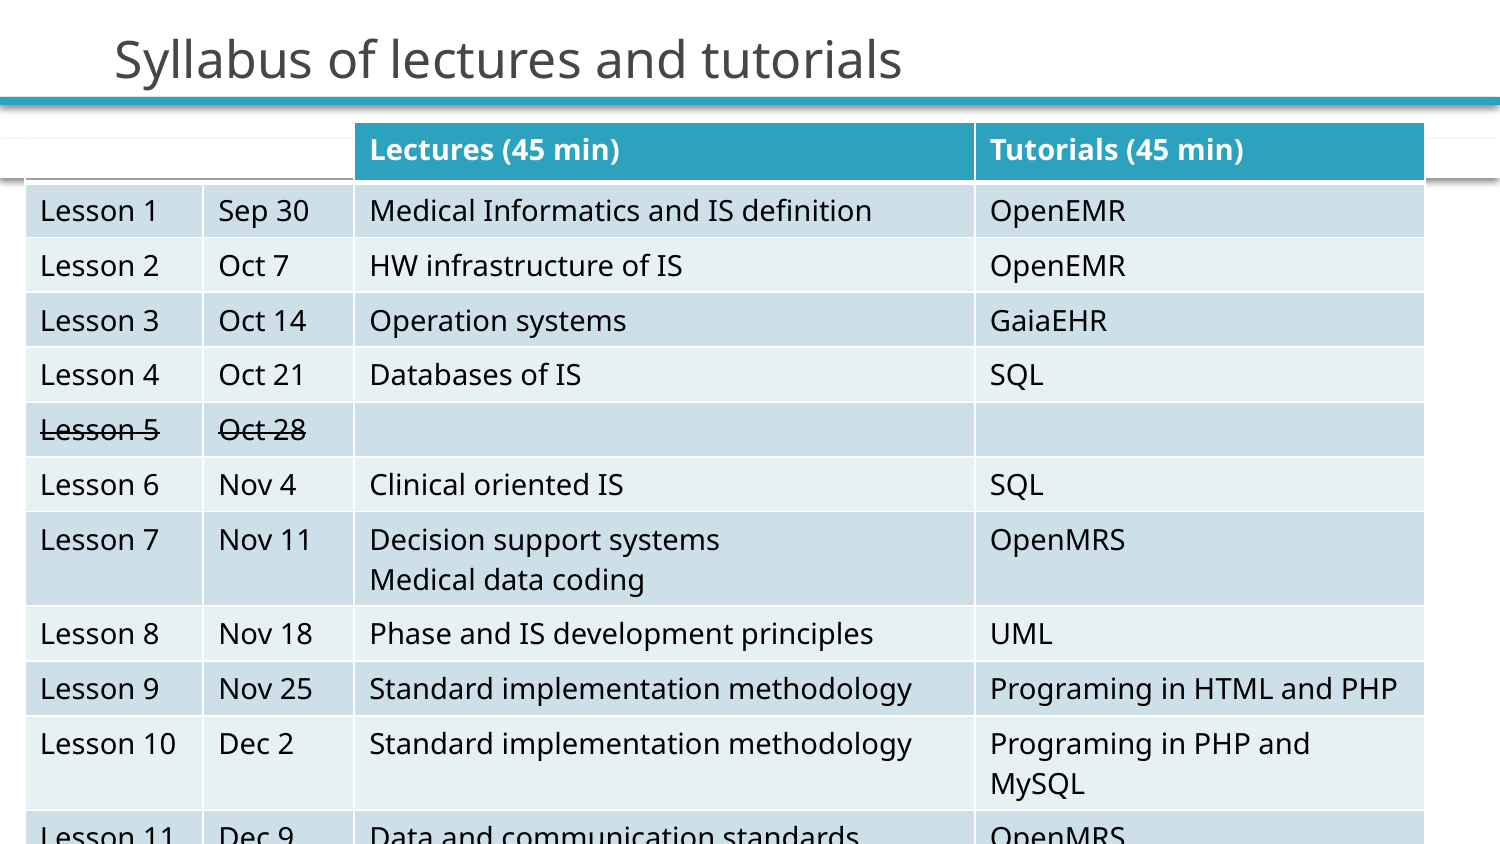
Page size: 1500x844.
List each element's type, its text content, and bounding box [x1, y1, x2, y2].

table_cell Standard implementation methodology [355, 717, 974, 809]
table_cell Databases of IS [355, 348, 974, 401]
table_cell Medical Informatics and IS definition [355, 185, 974, 237]
table_cell Lesson 8 [26, 607, 202, 660]
table_cell UML [976, 607, 1424, 660]
table_cell HW infrastructure of IS [355, 238, 974, 291]
table_cell Dec 9 [204, 811, 353, 844]
table_cell Oct 21 [204, 348, 353, 401]
table_cell SQL [976, 458, 1424, 511]
table_cell OpenEMR [976, 238, 1424, 291]
table_cell SQL [976, 348, 1424, 401]
table_cell Lesson 7 [26, 512, 202, 605]
table_cell Phase and IS development principles [355, 607, 974, 660]
table_cell Nov 4 [204, 458, 353, 511]
table_cell Nov 25 [204, 662, 353, 715]
table_cell Lesson 2 [26, 238, 202, 291]
title Syllabus of lectures and tutorials [99, 19, 1438, 97]
table_cell Operation systems [355, 293, 974, 346]
table_cell OpenMRS [976, 811, 1424, 844]
table_cell Nov 18 [204, 607, 353, 660]
table_cell Clinical oriented IS [355, 458, 974, 511]
table_cell Oct 28 [204, 403, 353, 456]
table_cell Lesson 1 [26, 185, 202, 237]
table_cell Lesson 3 [26, 293, 202, 346]
table_cell OpenMRS [976, 512, 1424, 605]
table_cell Standard implementation methodology [355, 662, 974, 715]
table_cell Lesson 10 [26, 717, 202, 809]
table_cell Dec 2 [204, 717, 353, 809]
table_cell Sep 30 [204, 185, 353, 237]
table_cell Lesson 6 [26, 458, 202, 511]
table_cell Lesson 4 [26, 348, 202, 401]
table_header [26, 123, 353, 180]
table_cell Lesson 11 [26, 811, 202, 844]
table_header Lectures (45 min) [355, 123, 974, 180]
table_cell [976, 403, 1424, 456]
table_cell OpenEMR [976, 185, 1424, 237]
table_cell Oct 14 [204, 293, 353, 346]
table_cell [355, 403, 974, 456]
table_cell Lesson 5 [26, 403, 202, 456]
table_cell Programing in HTML and PHP [976, 662, 1424, 715]
table_cell Programing in PHP and MySQL [976, 717, 1424, 809]
table_cell Lesson 9 [26, 662, 202, 715]
table_cell Data and communication standards [355, 811, 974, 844]
table_cell Nov 11 [204, 512, 353, 605]
table_cell GaiaEHR [976, 293, 1424, 346]
table_cell Decision support systems Medical data coding [355, 512, 974, 605]
table_cell Oct 7 [204, 238, 353, 291]
table_header Tutorials (45 min) [976, 123, 1424, 180]
